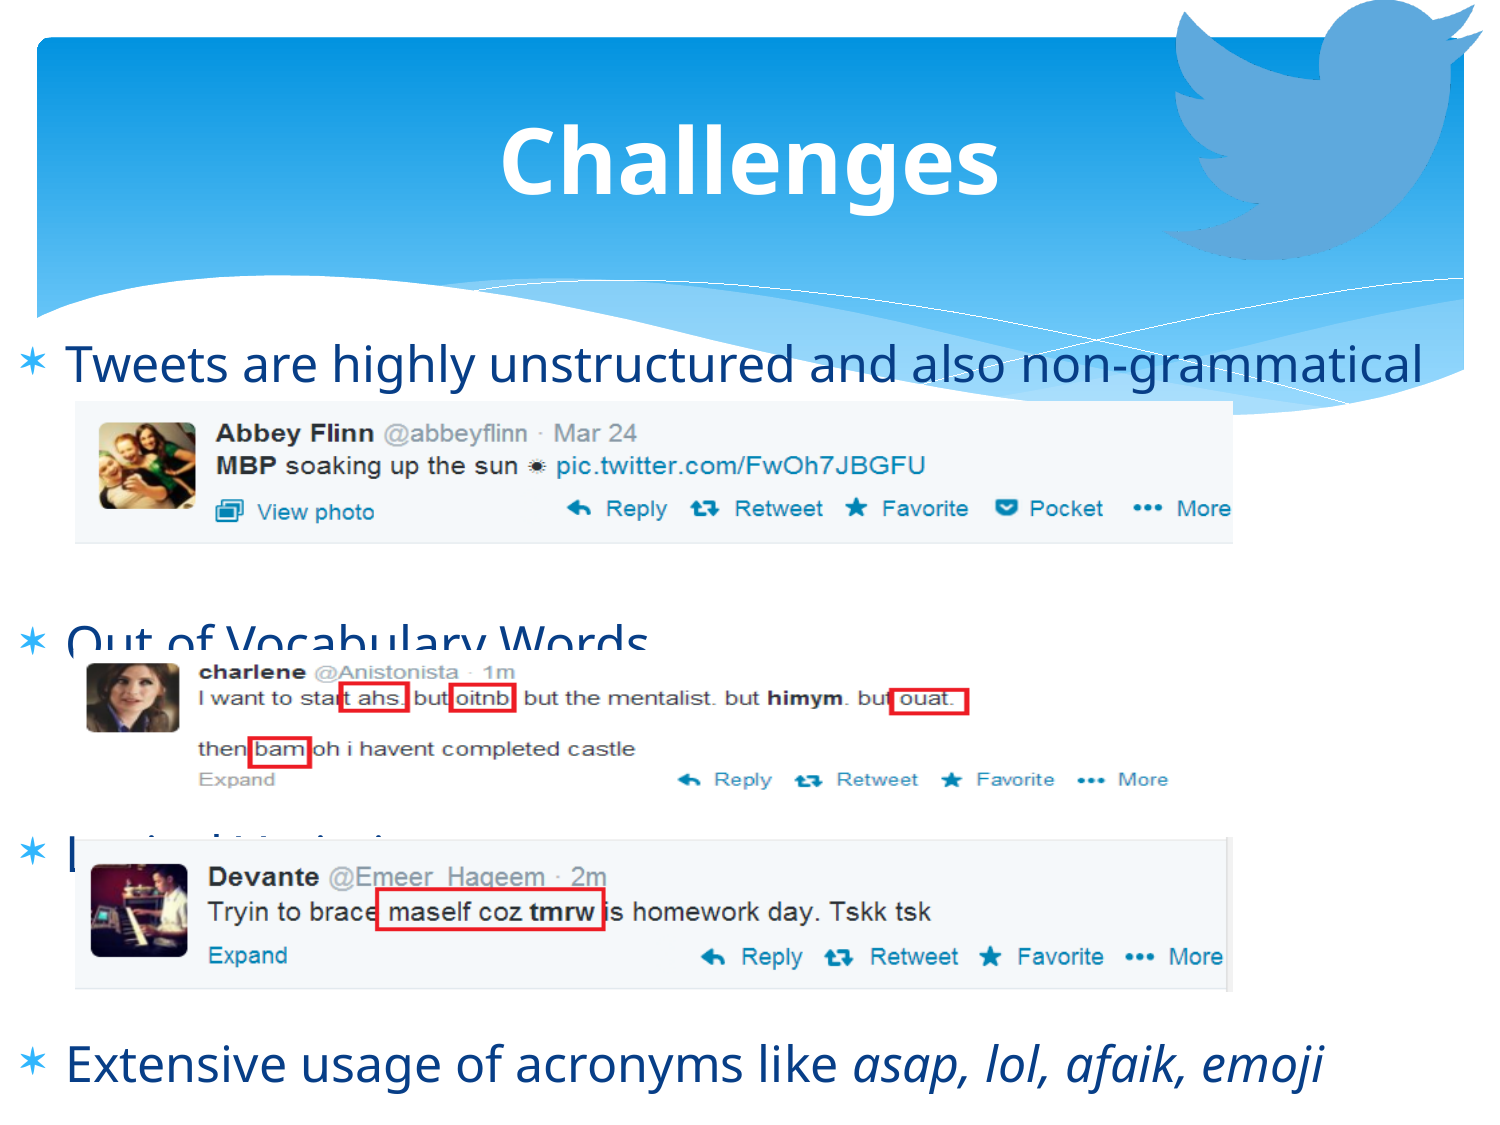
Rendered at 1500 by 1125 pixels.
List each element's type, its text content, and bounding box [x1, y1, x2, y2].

picture [1162, 0, 1483, 260]
picture [74, 401, 1233, 545]
picture [72, 649, 1232, 800]
title Challenges [75, 55, 1156, 261]
picture [74, 837, 1233, 993]
list Tweets are highly unstructured and also non-grammatical Out of Vocabulary Words Lexical Variation Extensive usage of acronyms like asap, lol, afaik, emoji [5, 324, 1483, 1101]
